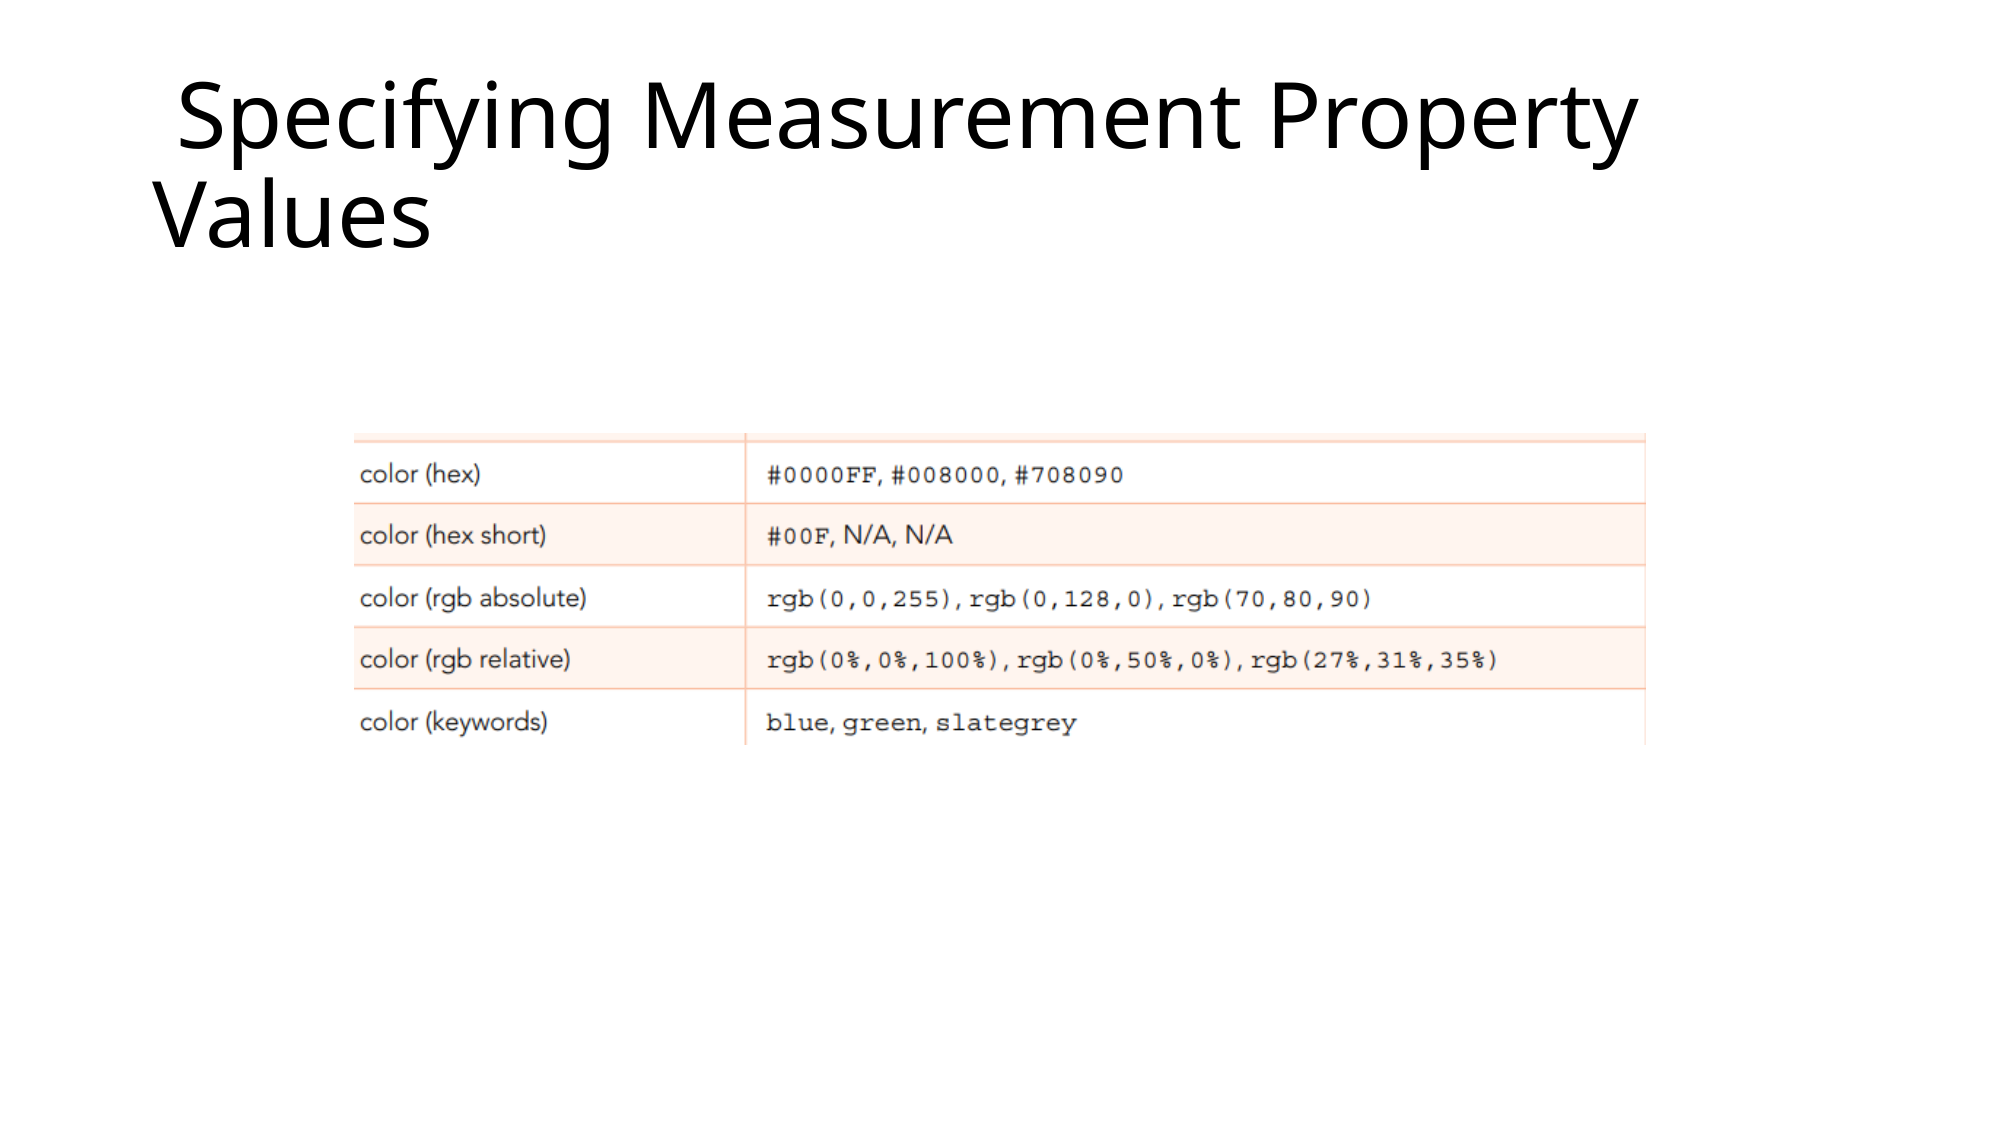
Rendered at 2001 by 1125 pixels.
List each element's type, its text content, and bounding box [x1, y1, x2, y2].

title Specifying Measurement Property Values [137, 59, 1863, 278]
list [354, 433, 1646, 746]
